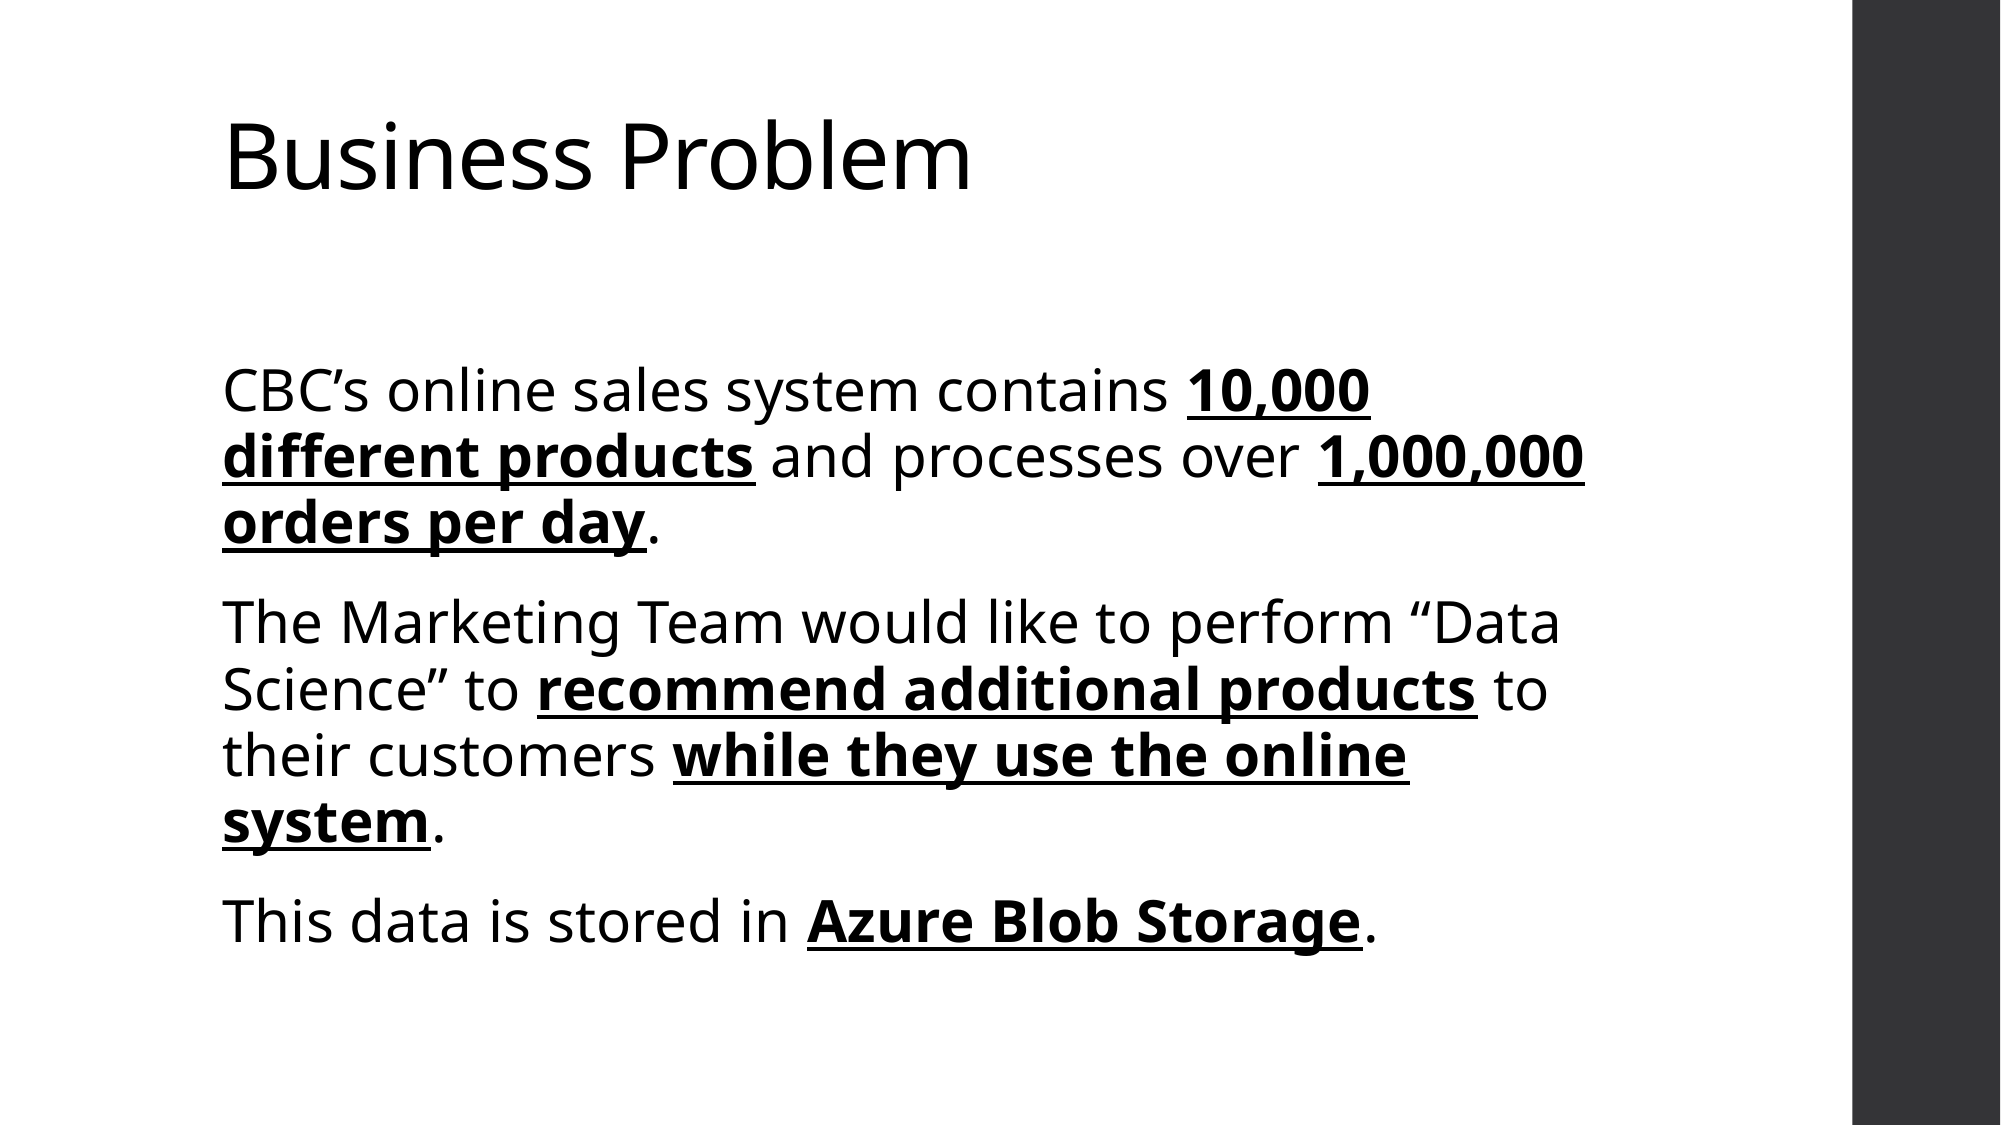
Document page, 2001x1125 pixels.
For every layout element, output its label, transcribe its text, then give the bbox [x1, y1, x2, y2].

title Business Problem [206, 0, 1797, 218]
list CBC’s online sales system contains 10,000 different products and processes over 1,000,000 orders per day. The Marketing Team would like to perform “Data Science” to recommend additional products to their customers while they use the online system. This data is stored in Azure Blob Storage. [206, 299, 1617, 1014]
